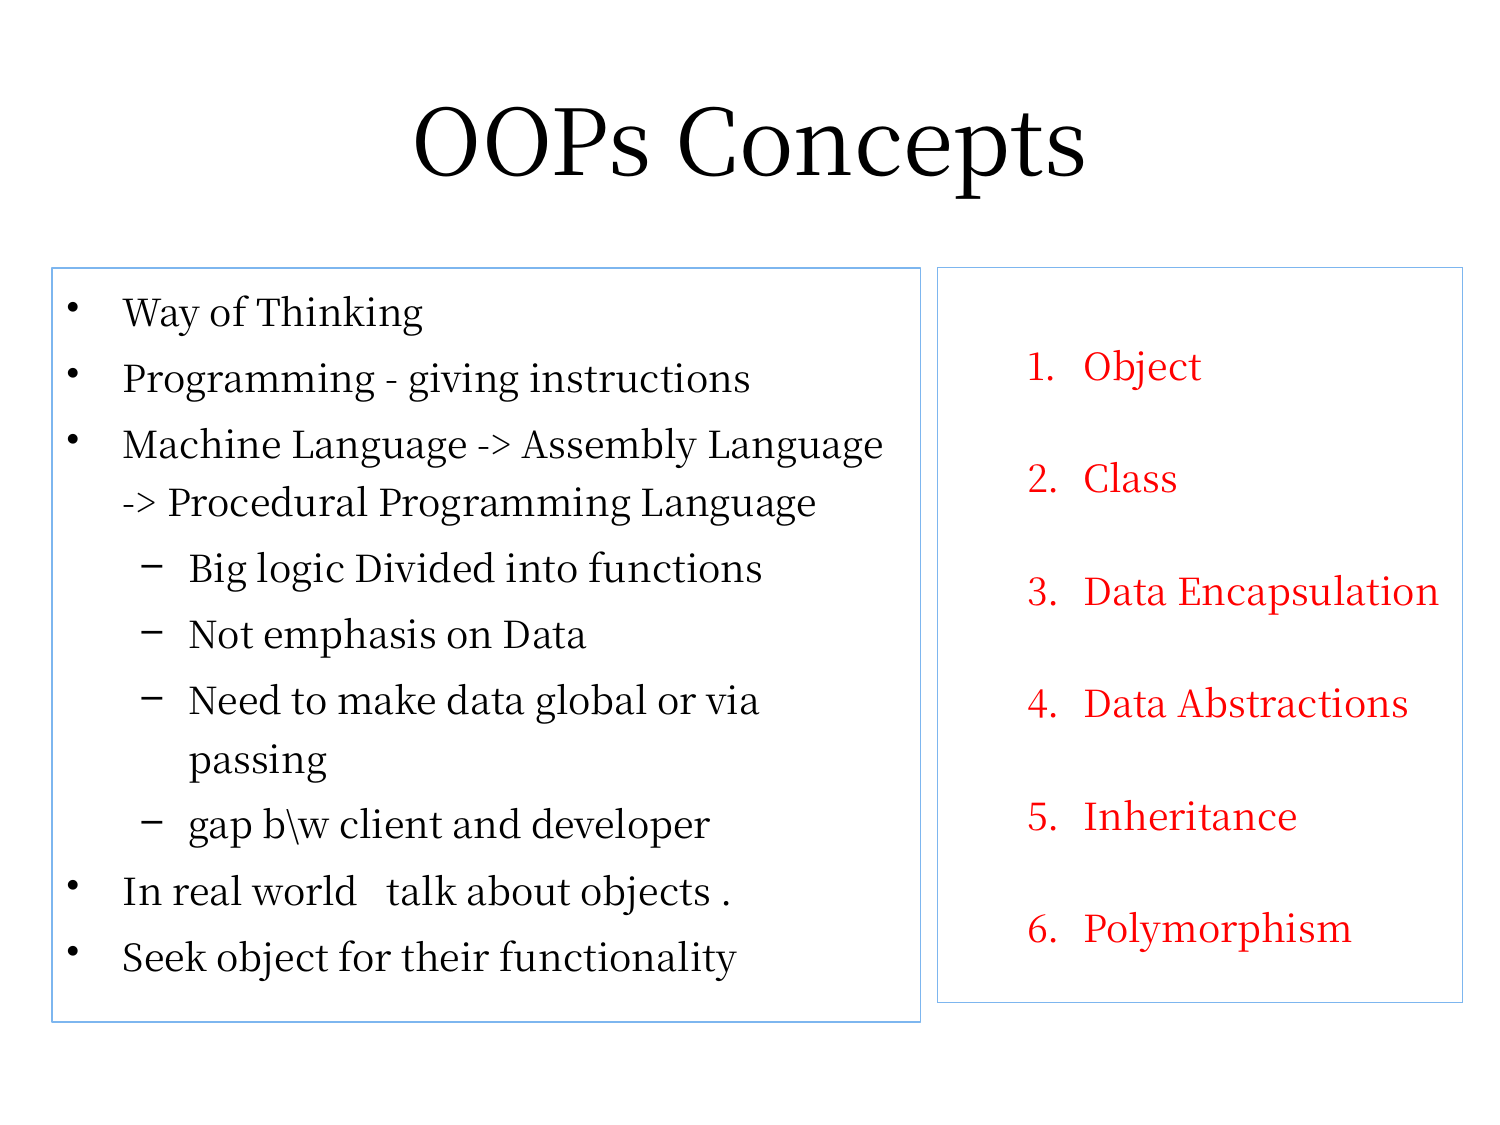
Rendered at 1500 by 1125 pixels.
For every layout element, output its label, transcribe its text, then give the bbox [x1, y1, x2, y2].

text_box Object Class Data Encapsulation Data Abstractions Inheritance Polymorphism [937, 267, 1463, 1003]
list Way of Thinking Programming - giving instructions Machine Language -> Assembly Language -> Procedural Programming Language Big logic Divided into functions Not emphasis on Data Need to make data global or via passing gap b\w client and developer In real world talk about objects . Seek object for their functionality [51, 267, 921, 1023]
title OOPs Concepts [74, 44, 1426, 233]
